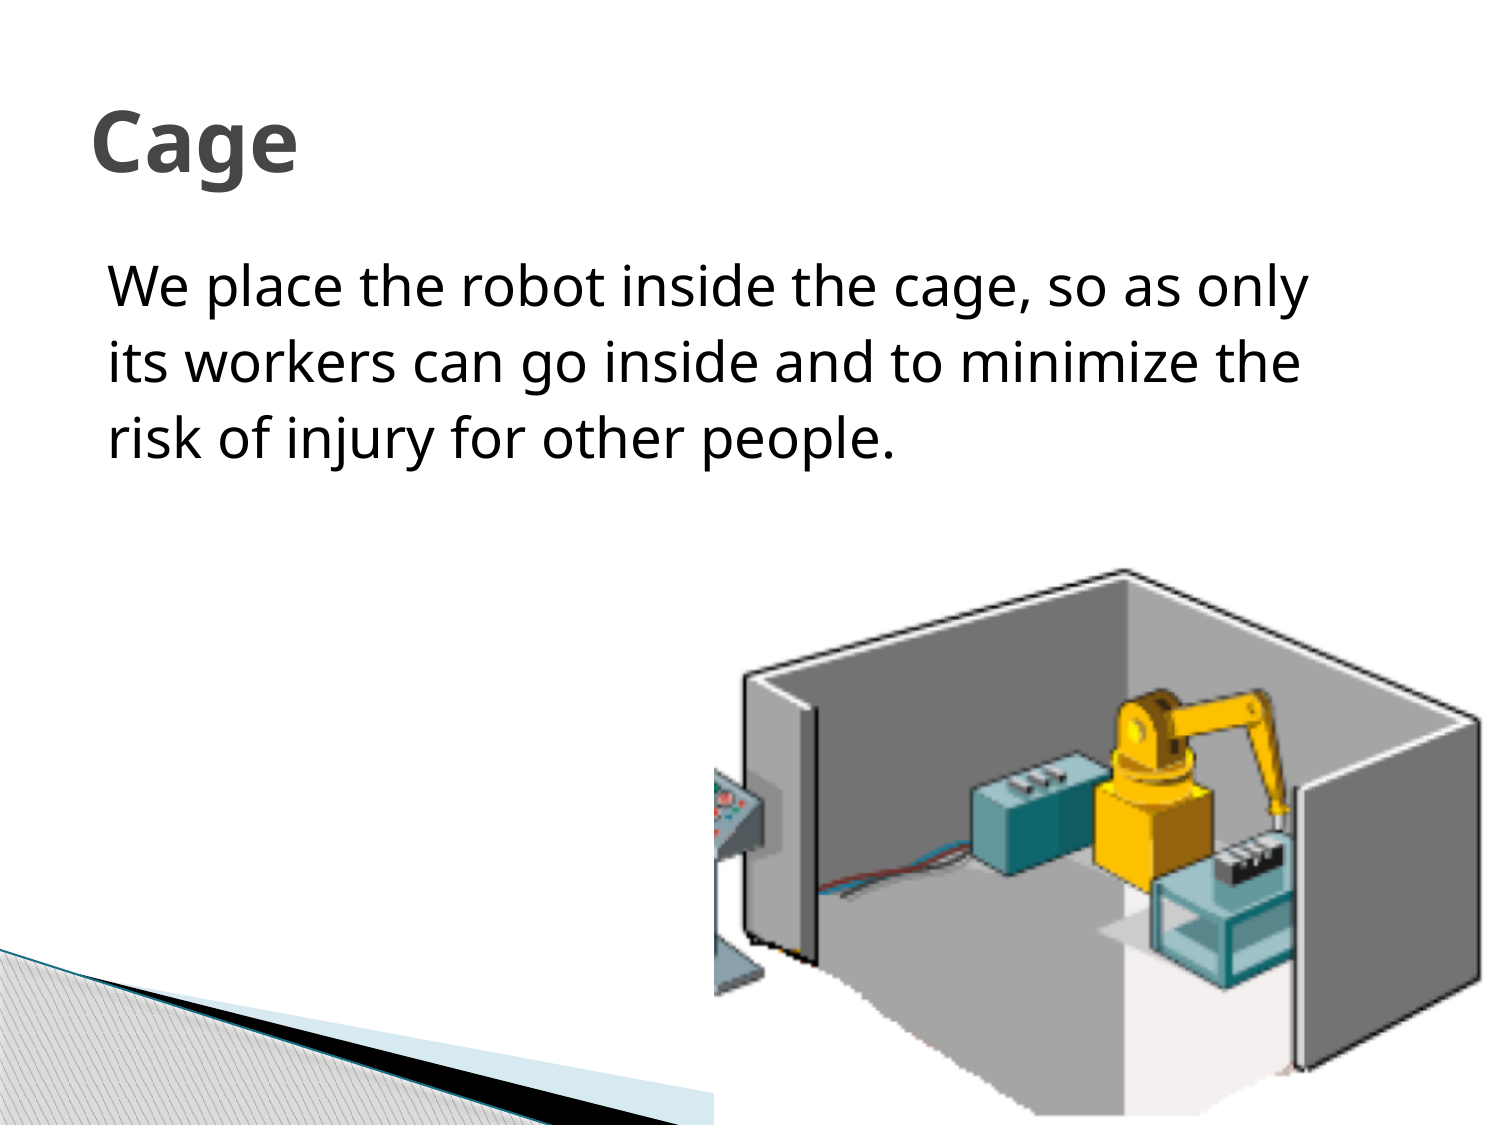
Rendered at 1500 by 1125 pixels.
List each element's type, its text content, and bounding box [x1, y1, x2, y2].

list We place the robot inside the cage, so as only its workers can go inside and to minimize the risk of injury for other people. [75, 243, 1425, 986]
picture [713, 523, 1500, 1125]
title Cage [75, 45, 1425, 233]
